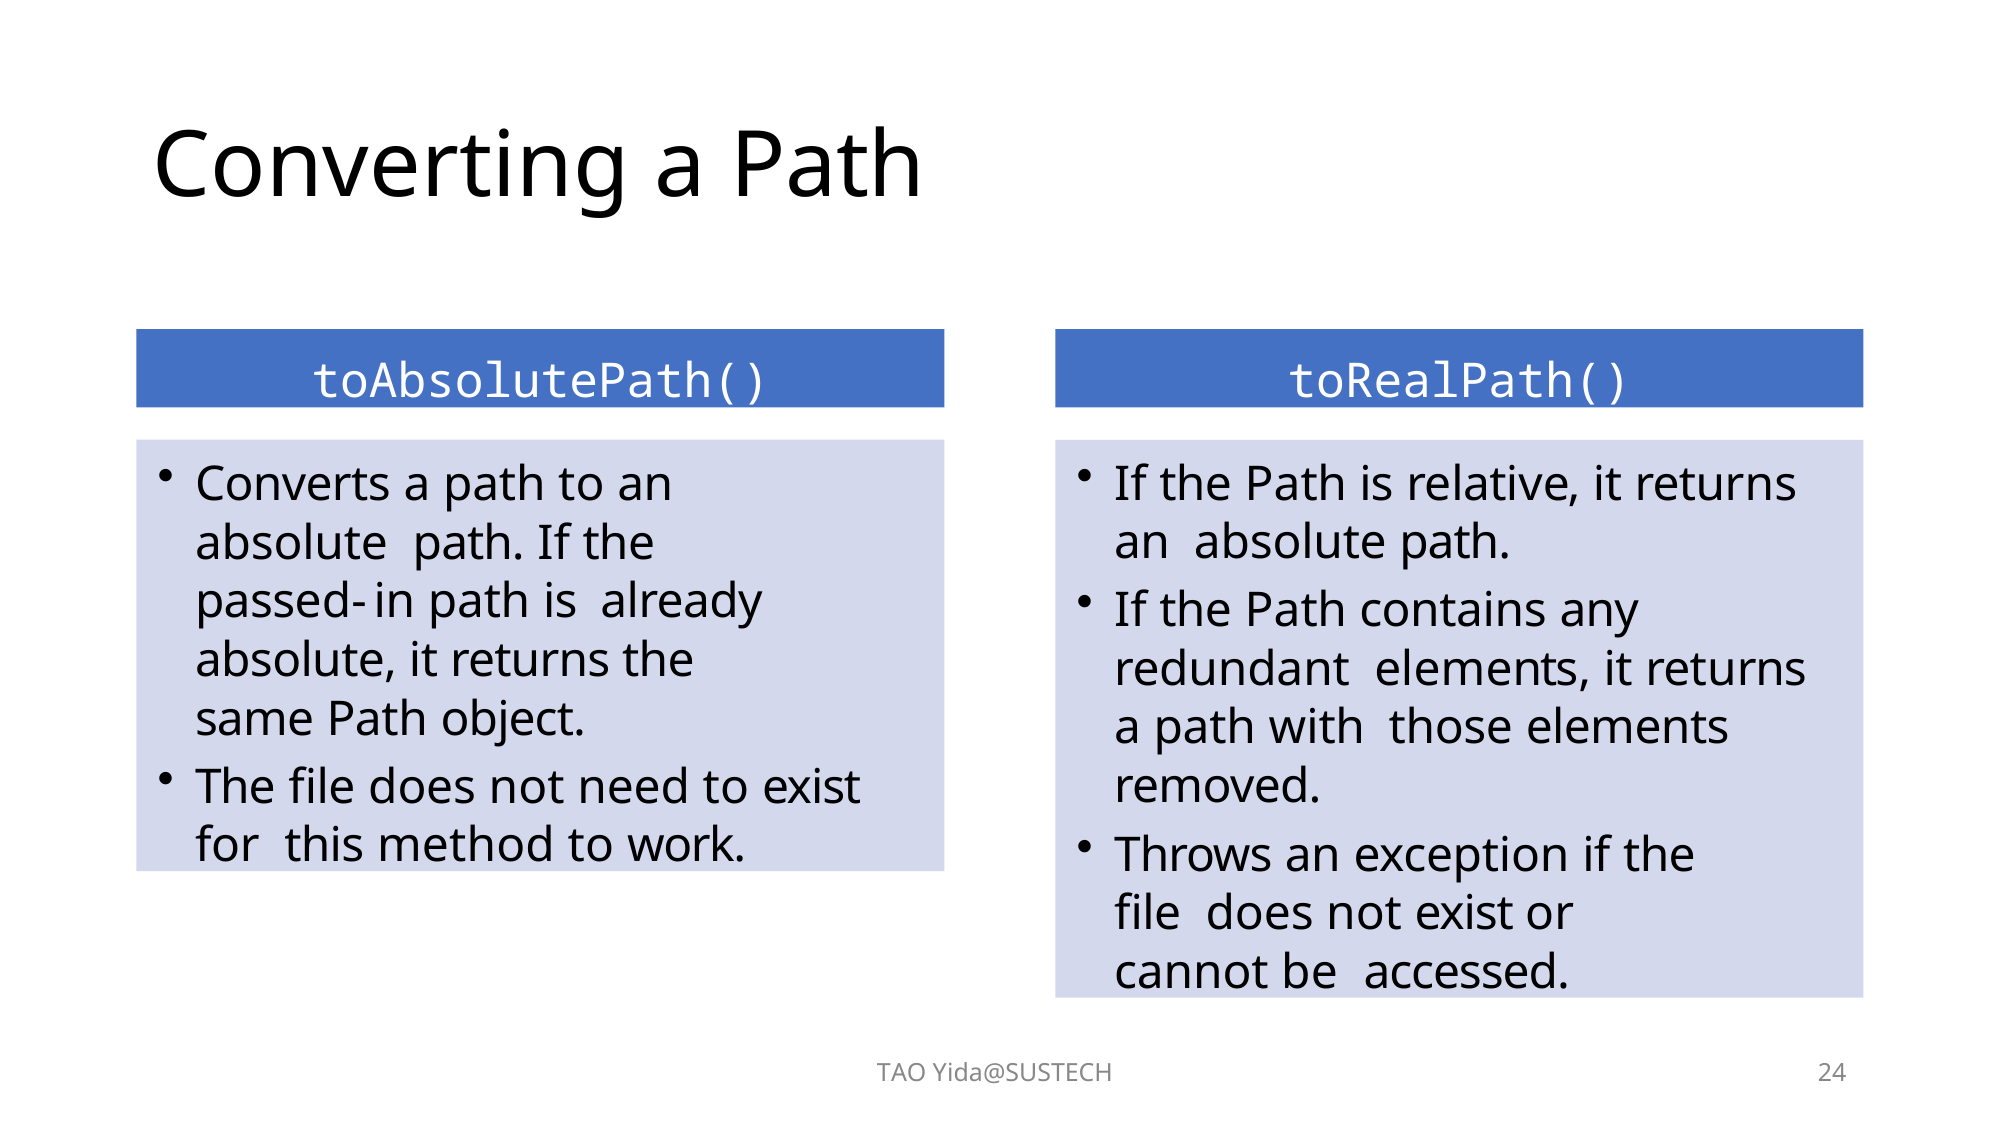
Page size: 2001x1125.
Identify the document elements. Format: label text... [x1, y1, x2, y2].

text_box If the Path is relative, it returns an absolute path. If the Path contains any redundant elements, it returns a path with those elements removed. Throws an exception if the file does not exist or cannot be accessed. [1055, 439, 1864, 998]
title Converting a Path [150, 102, 942, 293]
text_box toRealPath() [1055, 329, 1864, 408]
text_box Converts a path to an absolute path. If the passed-in path is already absolute, it returns the same Path object. The file does not need to exist for this method to work. [136, 439, 945, 872]
footer TAO Yida@SUSTECH [874, 1053, 1126, 1125]
slide_number 24 [1811, 1053, 1854, 1125]
text_box toAbsolutePath() [136, 329, 945, 408]
